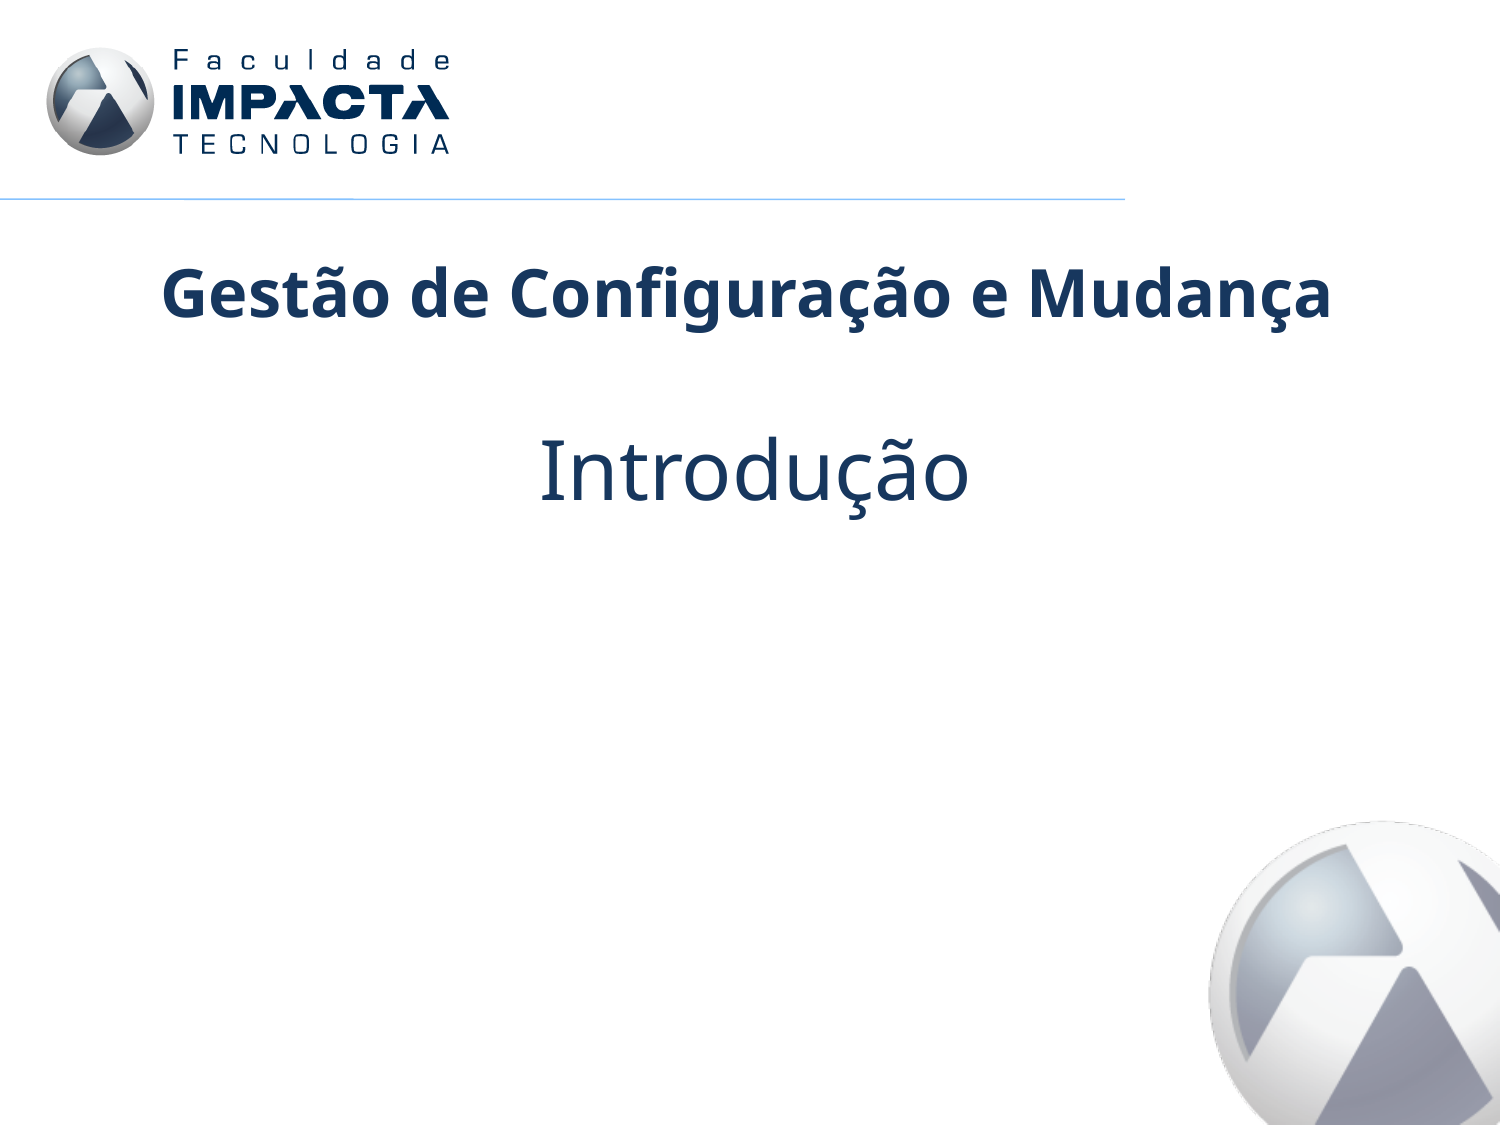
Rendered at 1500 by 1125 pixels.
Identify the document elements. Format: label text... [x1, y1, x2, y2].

picture [35, 35, 458, 164]
list Introdução [117, 410, 1395, 926]
picture [1206, 787, 1500, 1125]
